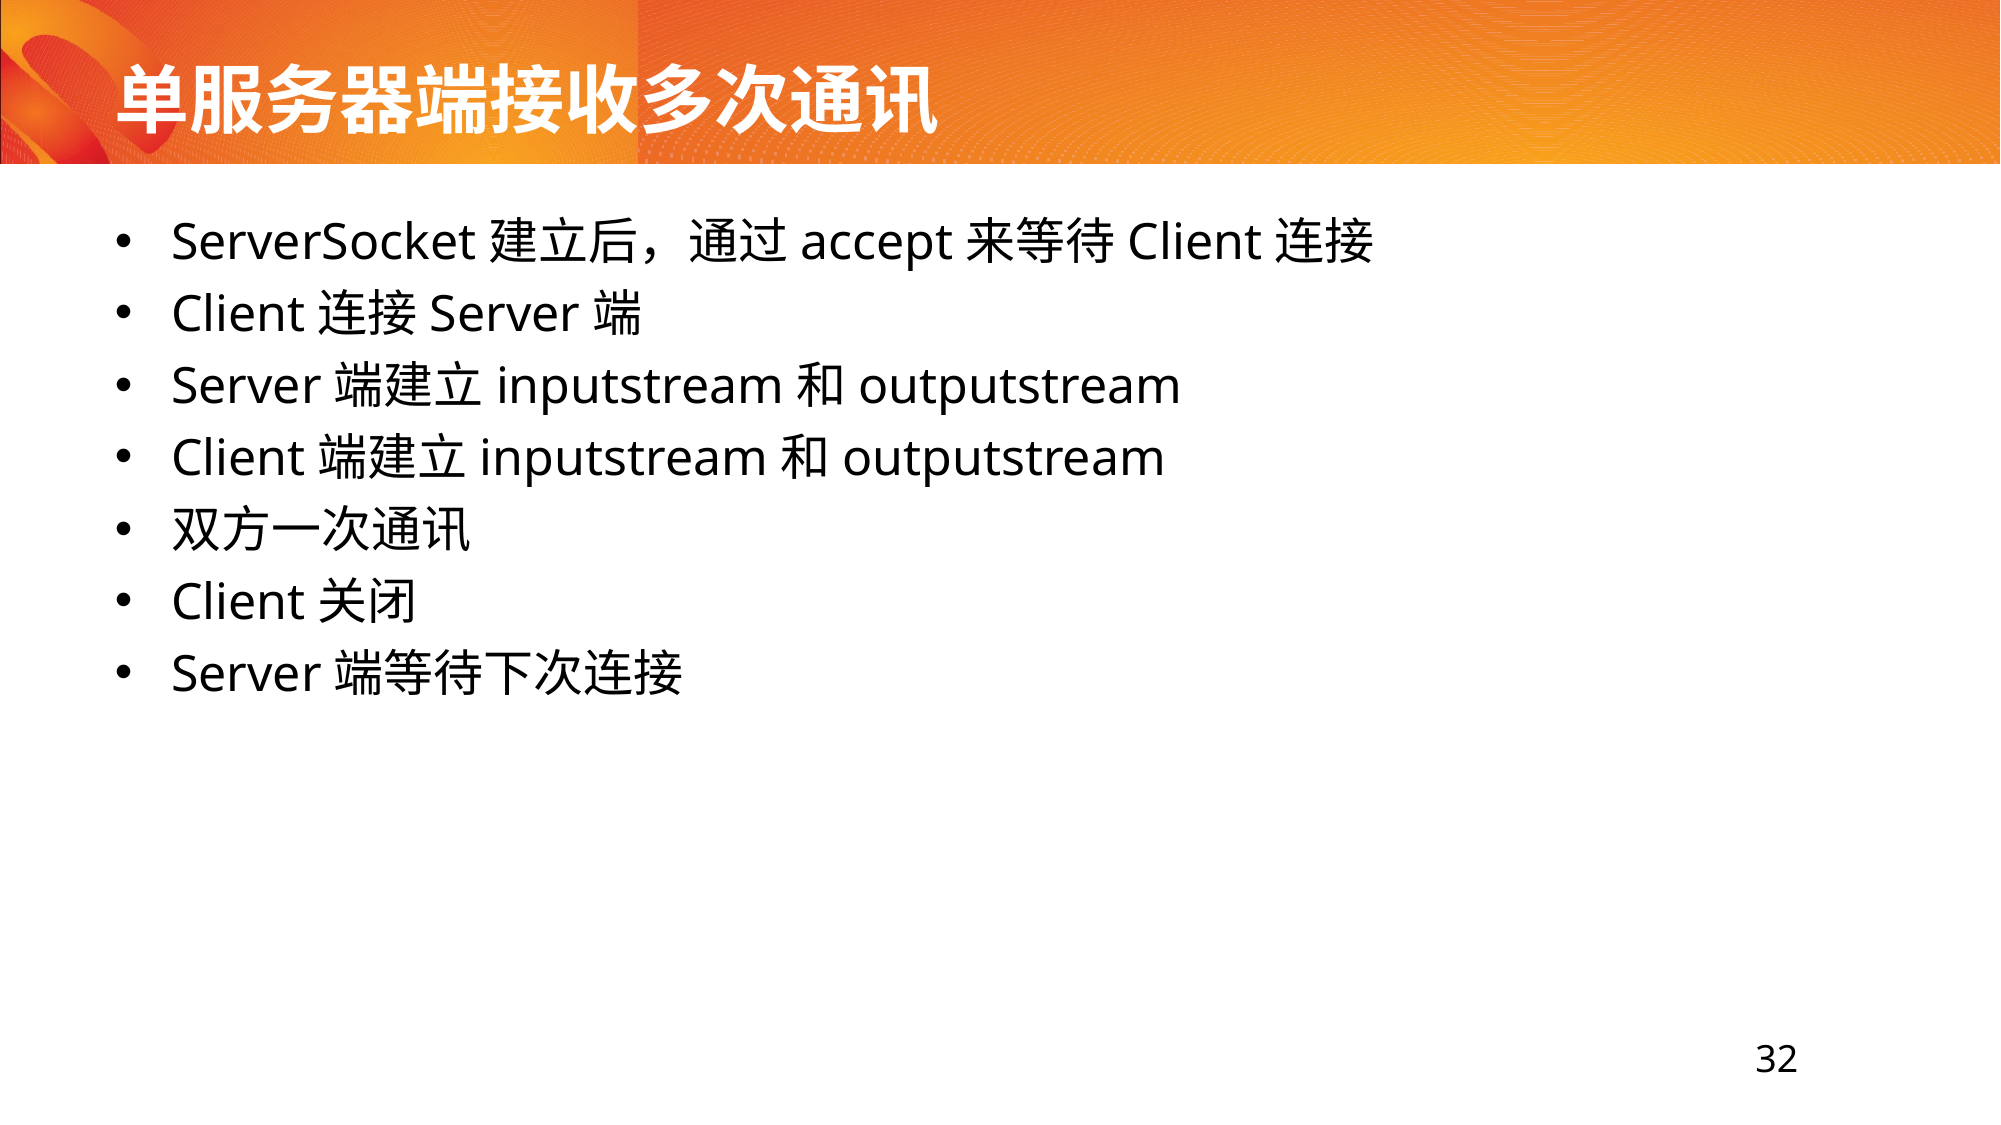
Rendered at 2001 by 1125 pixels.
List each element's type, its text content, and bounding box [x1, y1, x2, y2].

picture [0, 0, 2000, 164]
title 单服务器端接收多次通讯 [99, 45, 1900, 167]
list ServerSocket建立后，通过accept来等待Client连接 Client连接Server端 Server端建立inputstream和outputstream Client端建立inputstream和outputstream 双方一次通讯 Client关闭 Server端等待下次连接 [99, 190, 1900, 1005]
